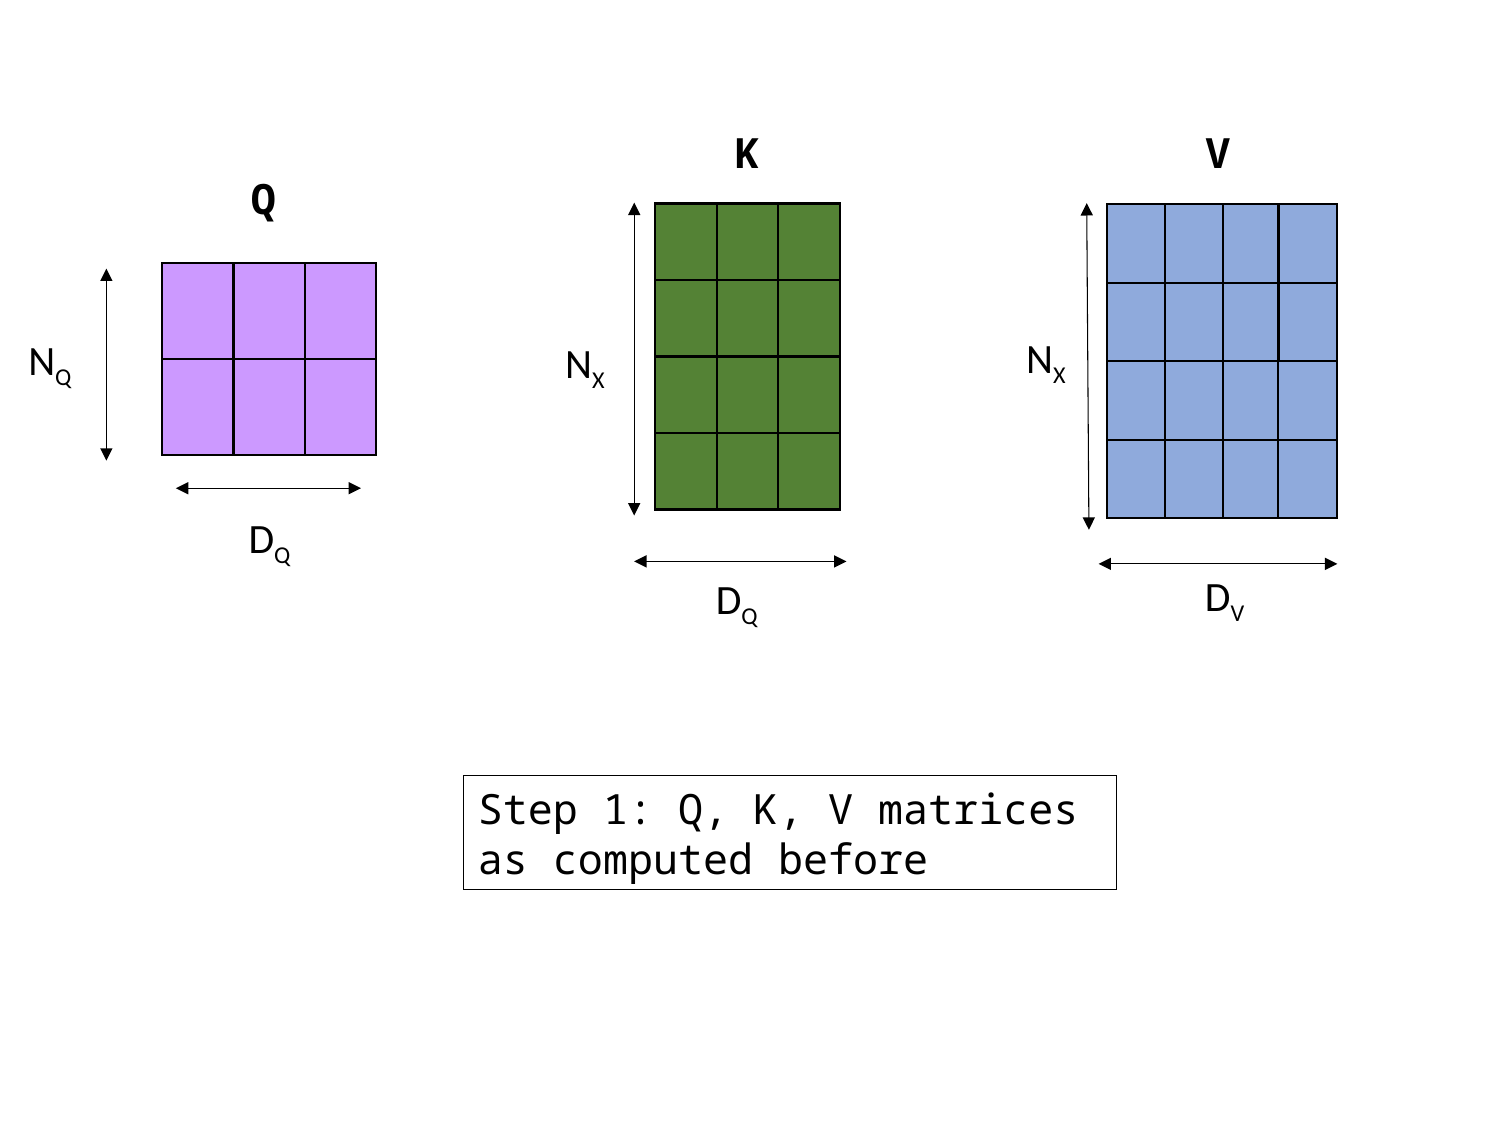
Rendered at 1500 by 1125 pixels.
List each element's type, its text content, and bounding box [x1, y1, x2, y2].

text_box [1011, 119, 1338, 629]
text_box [550, 119, 857, 631]
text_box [13, 165, 388, 570]
text_box Step 1: Q, K, V matrices as computed before [463, 775, 1117, 890]
